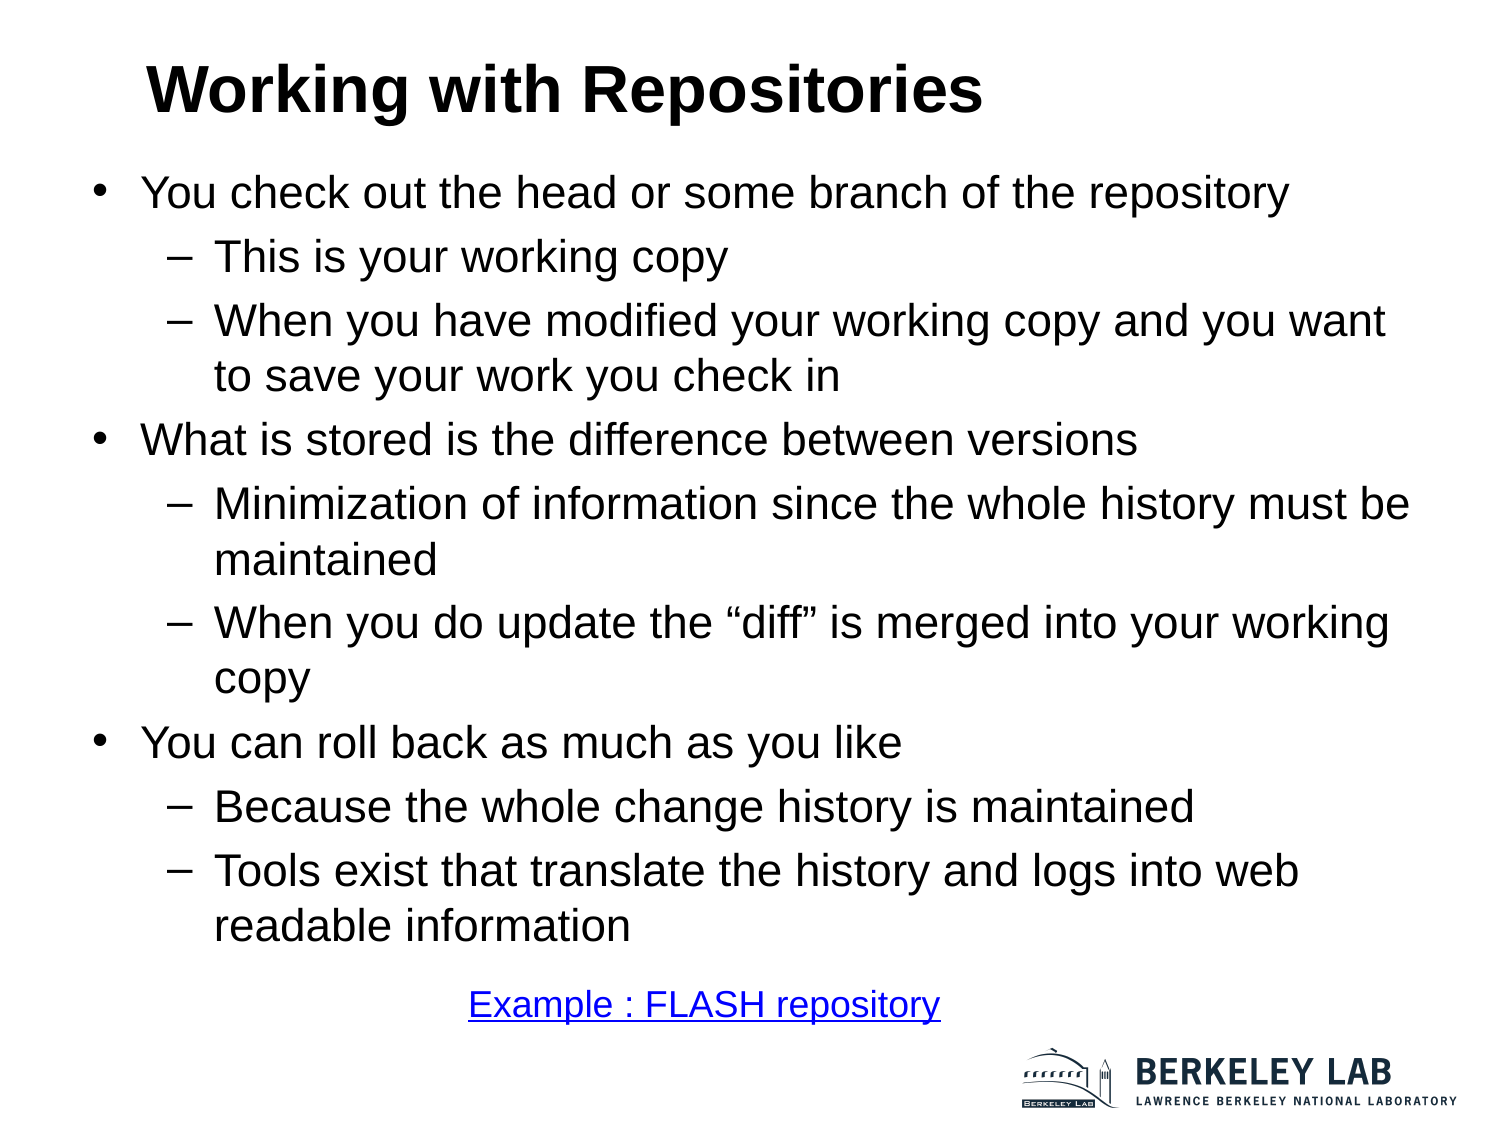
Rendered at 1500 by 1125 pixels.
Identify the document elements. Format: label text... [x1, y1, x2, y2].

list You check out the head or some branch of the repository This is your working copy When you have modified your working copy and you want to save your work you check in What is stored is the difference between versions Minimization of information since the whole history must be maintained When you do update the “diff” is merged into your working copy You can roll back as much as you like Because the whole change history is maintained Tools exist that translate the history and logs into web readable information [76, 154, 1428, 898]
text_box Example : FLASH repository [453, 972, 956, 1033]
picture [1022, 1047, 1457, 1108]
text_box Working with Repositories [130, 50, 1388, 122]
